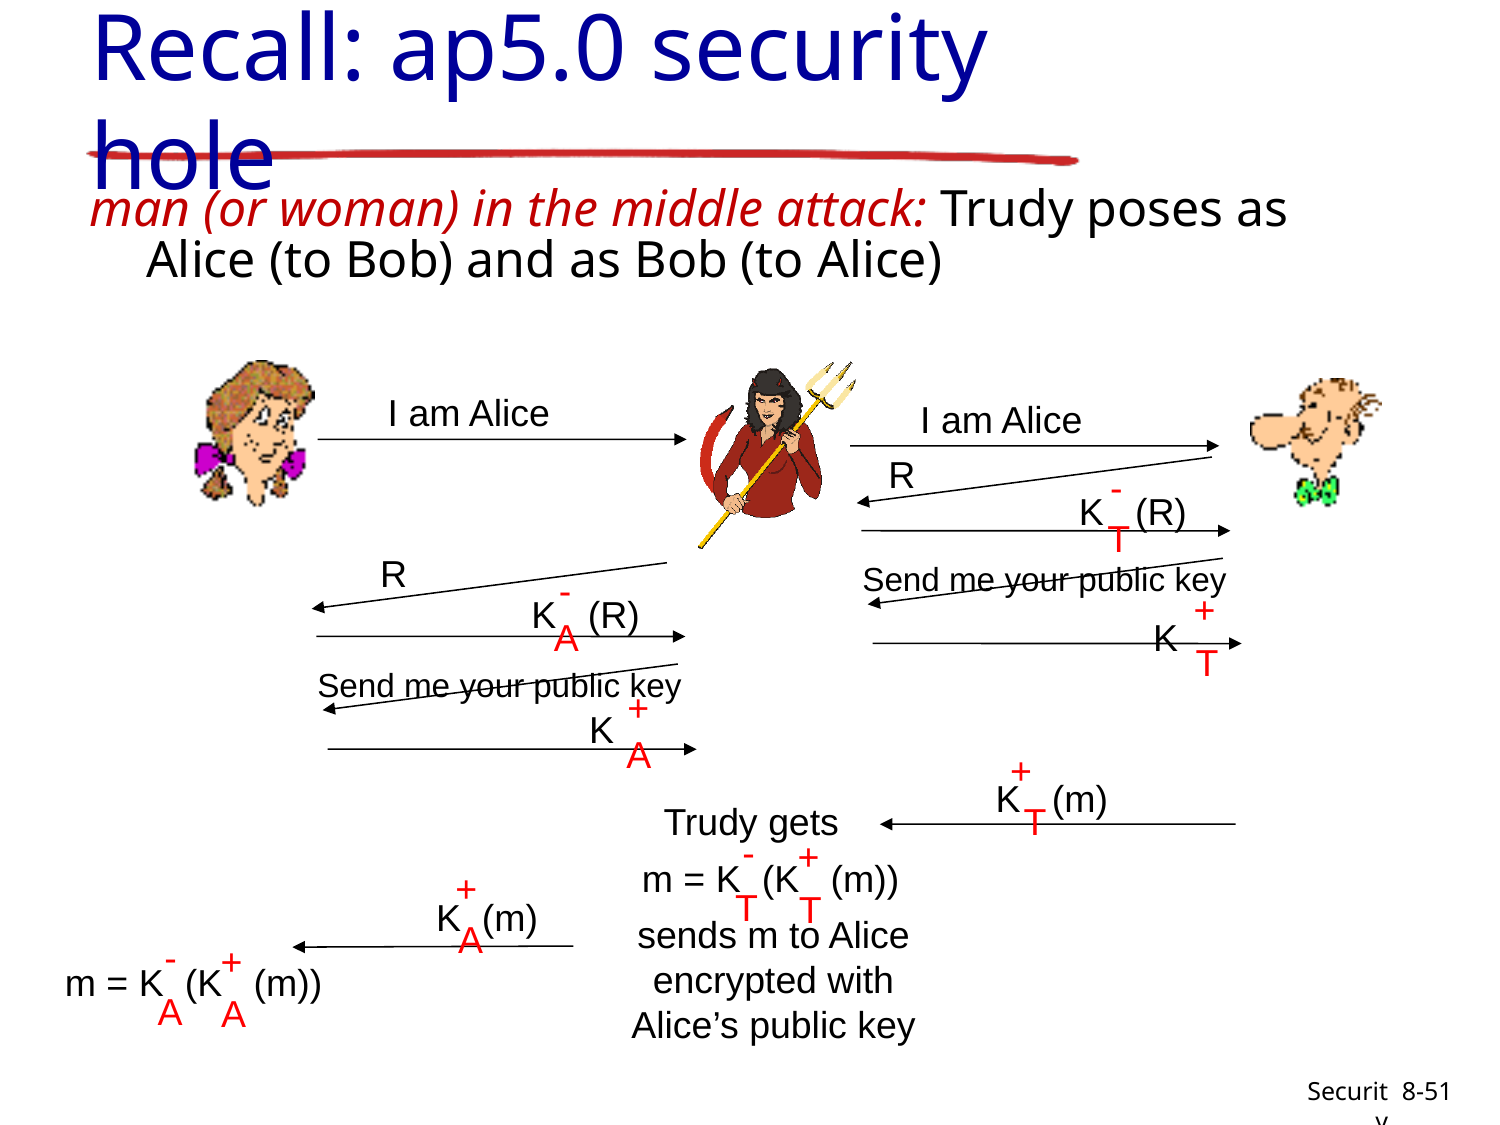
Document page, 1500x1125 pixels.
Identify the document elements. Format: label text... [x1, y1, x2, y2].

text_box Send me your public key [302, 656, 571, 712]
picture [82, 145, 1091, 172]
picture [698, 361, 856, 549]
text_box I am Alice [372, 381, 565, 442]
text_box [672, 743, 697, 756]
text_box R [365, 542, 423, 602]
text_box Send me your public key [847, 551, 1136, 606]
title Recall: ap5.0 security hole [75, 20, 1133, 177]
text_box I am Alice [905, 388, 1098, 449]
text_box Send me your public key [1206, 551, 1243, 606]
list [1250, 378, 1382, 513]
text_box R [873, 443, 931, 503]
footer Security [1284, 1067, 1403, 1110]
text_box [1062, 455, 1204, 569]
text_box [573, 676, 668, 785]
text_box [660, 630, 686, 643]
text_box [1209, 524, 1231, 537]
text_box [979, 738, 1124, 852]
text_box [311, 601, 365, 614]
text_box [625, 821, 917, 940]
text_box [859, 495, 873, 508]
text_box Trudy gets [648, 790, 854, 819]
list man (or woman) in the middle attack: Trudy poses as Alice (to Bob) and as Bob (to Alice) [74, 177, 1321, 329]
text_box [420, 857, 554, 970]
text_box sends m to Alice encrypted with Alice’s public key [609, 904, 938, 1054]
text_box Send me your public key [657, 656, 698, 712]
text_box [565, 433, 687, 446]
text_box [515, 559, 656, 668]
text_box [1137, 578, 1235, 693]
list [190, 359, 315, 513]
text_box [1098, 439, 1220, 453]
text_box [48, 925, 339, 1044]
text_box 8-51 [1387, 1068, 1500, 1113]
